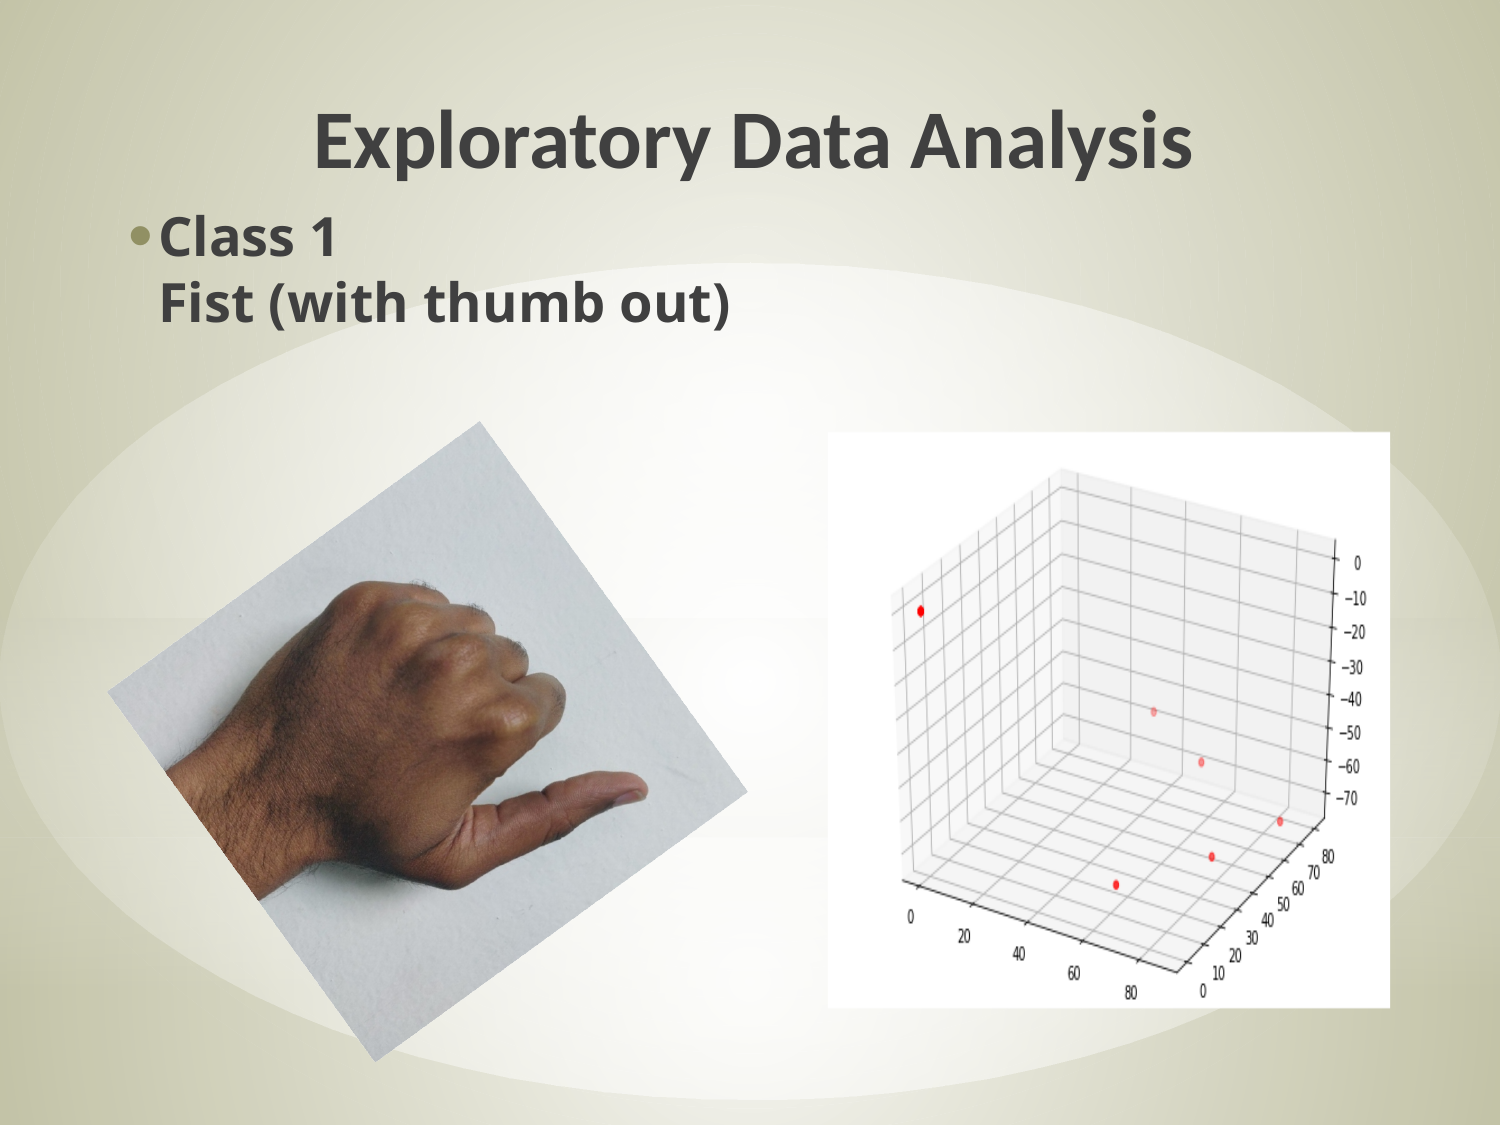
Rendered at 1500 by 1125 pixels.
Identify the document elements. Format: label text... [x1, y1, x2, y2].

picture [820, 420, 1398, 1021]
picture [108, 422, 747, 1062]
list Exploratory Data Analysis Class 1 Fist (with thumb out) [53, 78, 1447, 1083]
